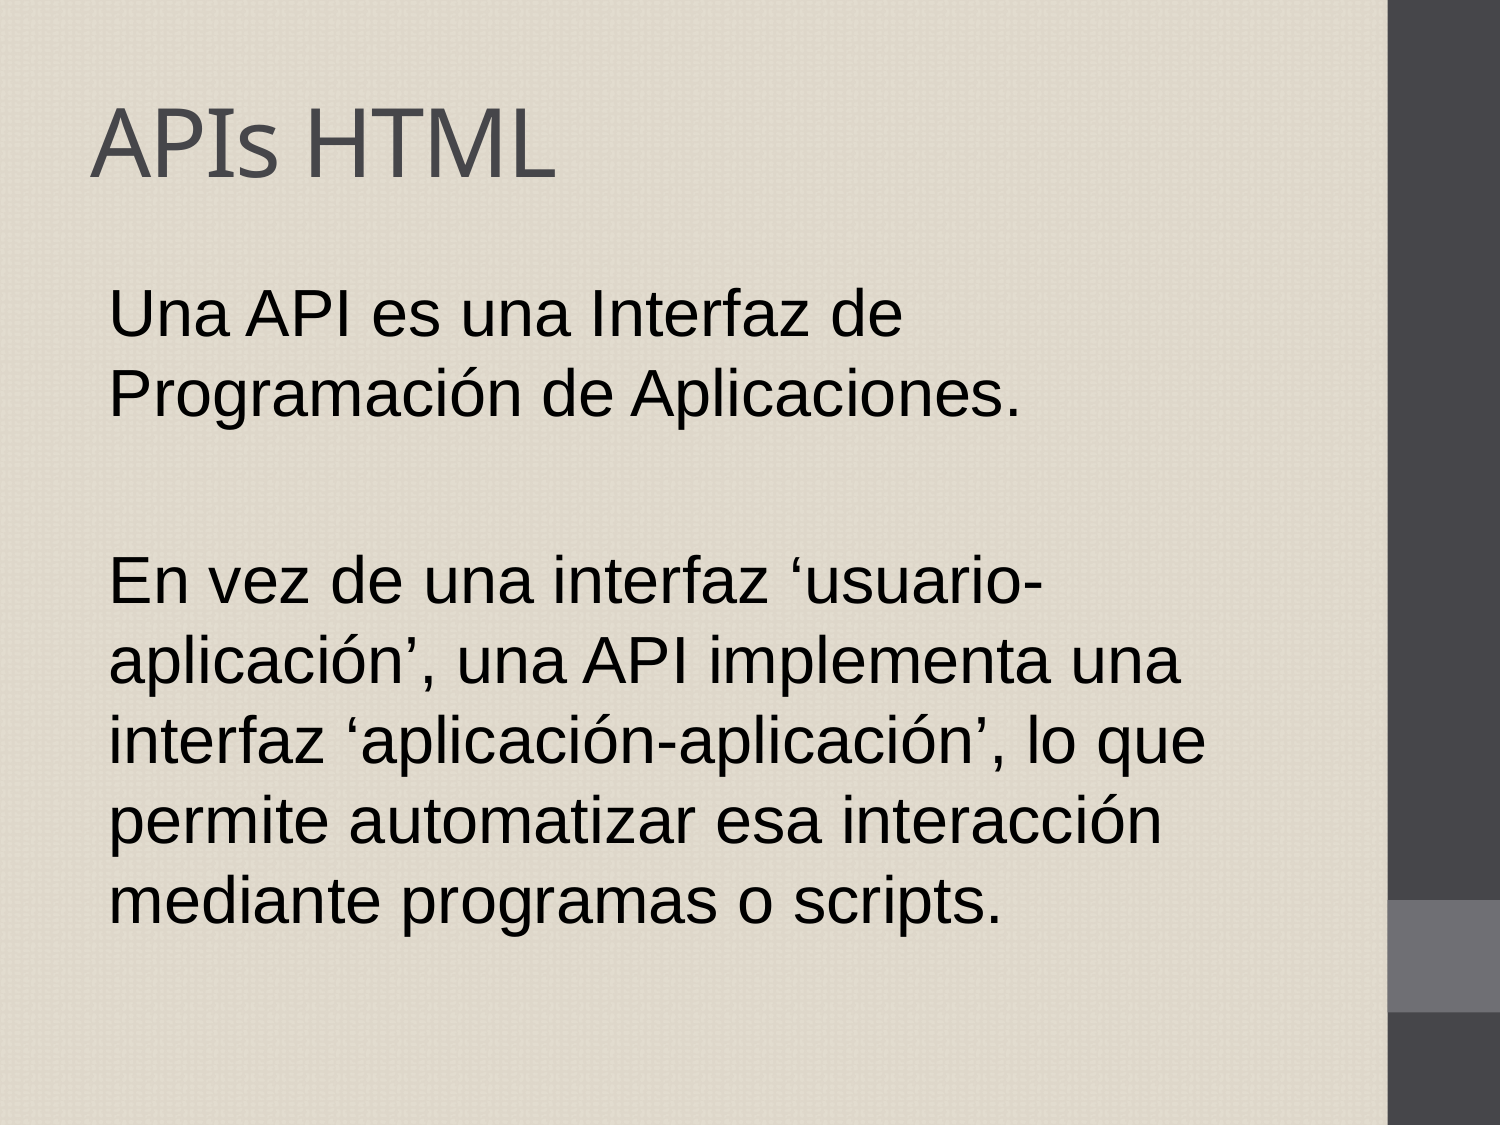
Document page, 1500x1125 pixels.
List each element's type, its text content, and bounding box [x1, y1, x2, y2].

title APIs HTML [75, 45, 1325, 233]
list Una API es una Interfaz de Programación de Aplicaciones. En vez de una interfaz ‘usuario-aplicación’, una API implementa una interfaz ‘aplicación-aplicación’, lo que permite automatizar esa interacción mediante programas o scripts. [75, 262, 1325, 1050]
